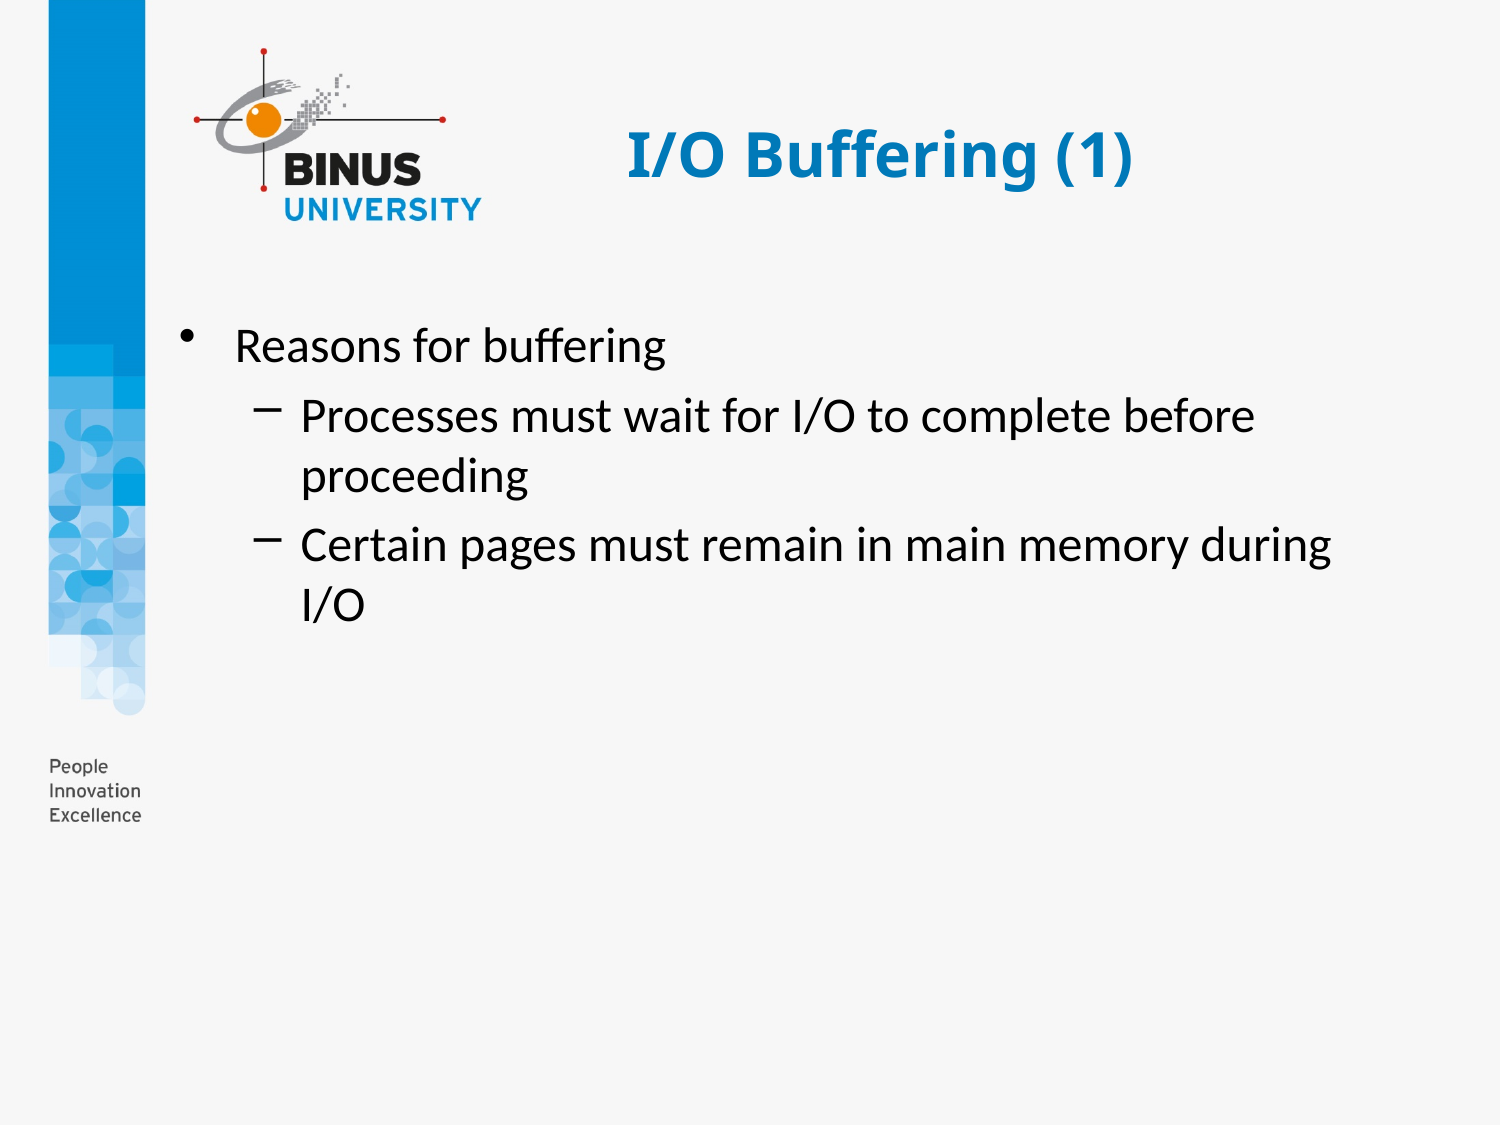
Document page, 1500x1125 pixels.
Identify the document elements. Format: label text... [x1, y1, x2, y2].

text_box Reasons for buffering Processes must wait for I/O to complete before proceeding Certain pages must remain in main memory during I/O [163, 304, 1352, 1055]
picture [0, 0, 1500, 845]
title I/O Buffering (1) [612, 87, 1438, 218]
